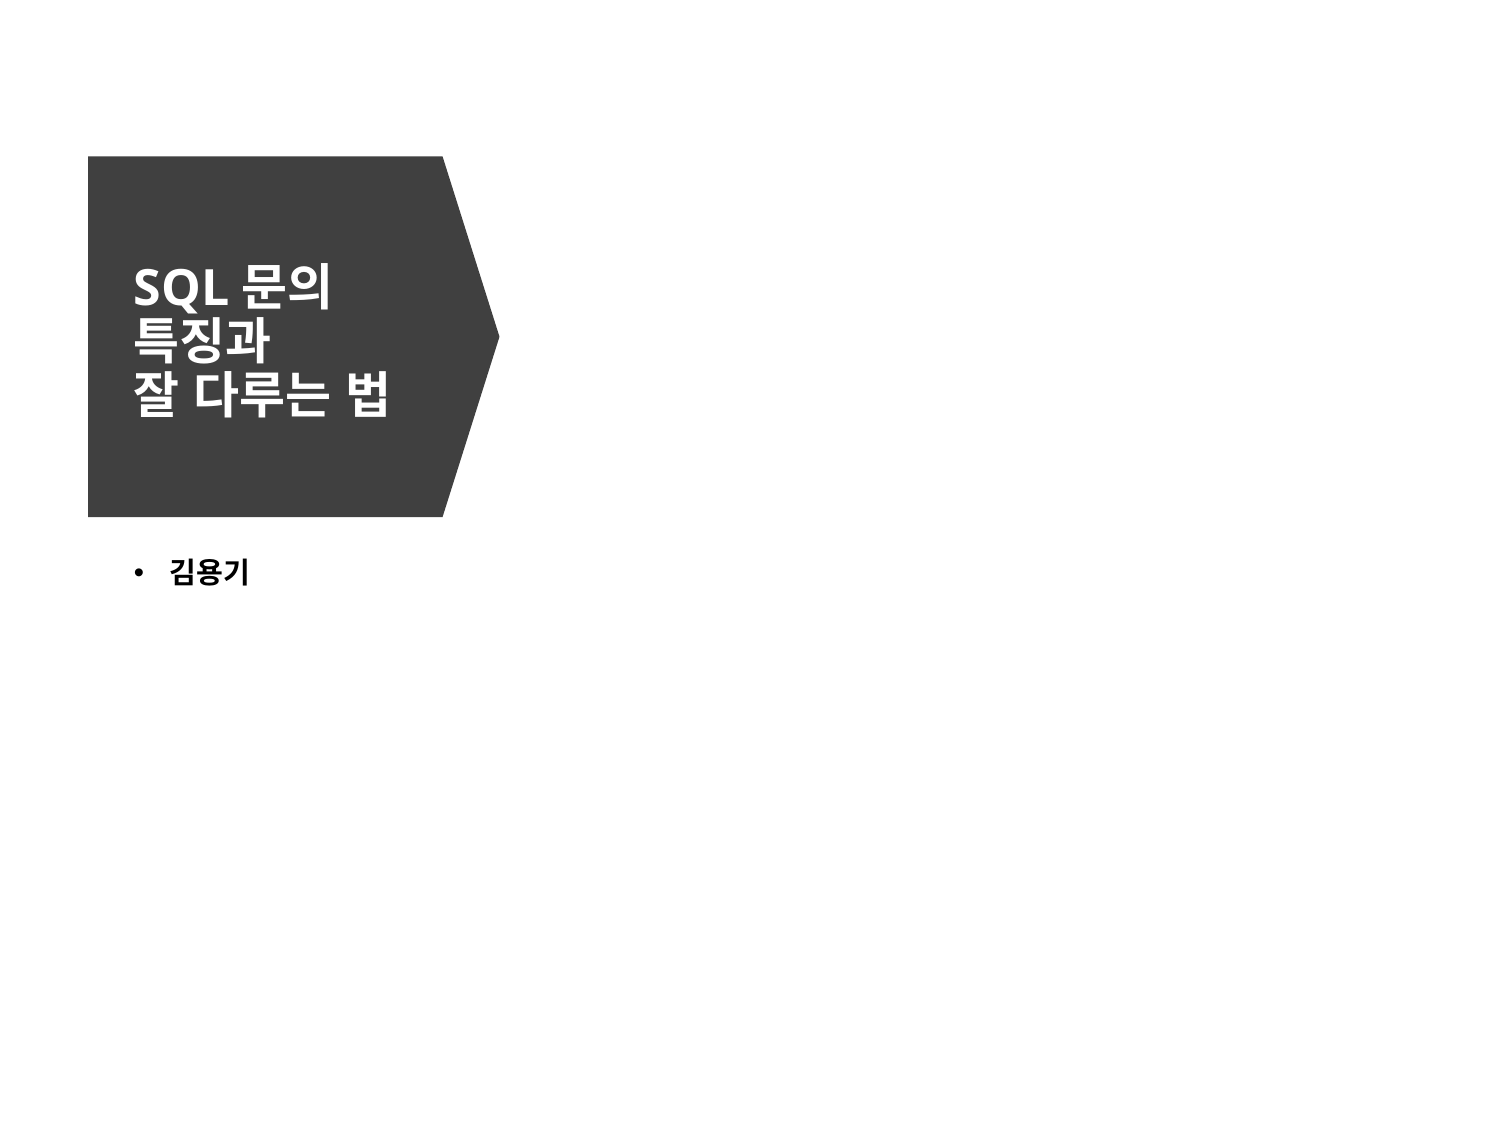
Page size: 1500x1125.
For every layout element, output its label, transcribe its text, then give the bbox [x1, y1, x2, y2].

text_box 김용기 [118, 550, 448, 949]
text_box [87, 155, 501, 519]
title SQL문의 특징과 잘 다루는 법 [118, 197, 448, 490]
